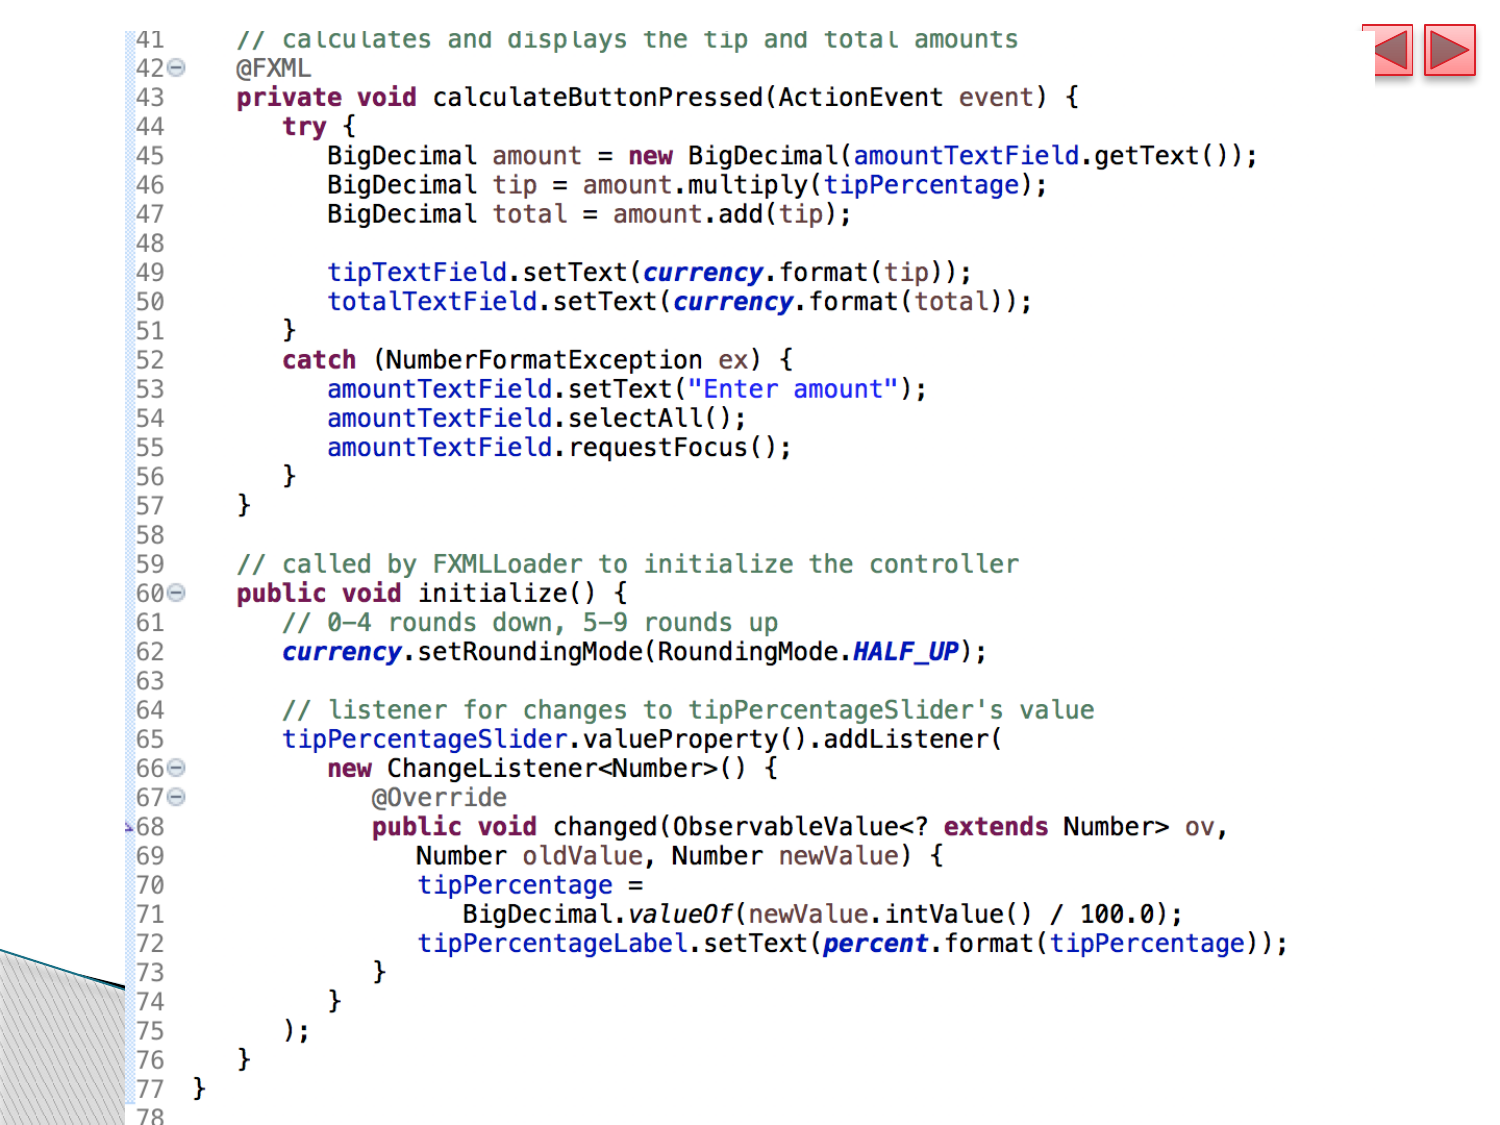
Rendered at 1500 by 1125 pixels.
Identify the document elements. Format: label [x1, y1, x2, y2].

picture [124, 30, 1376, 1125]
